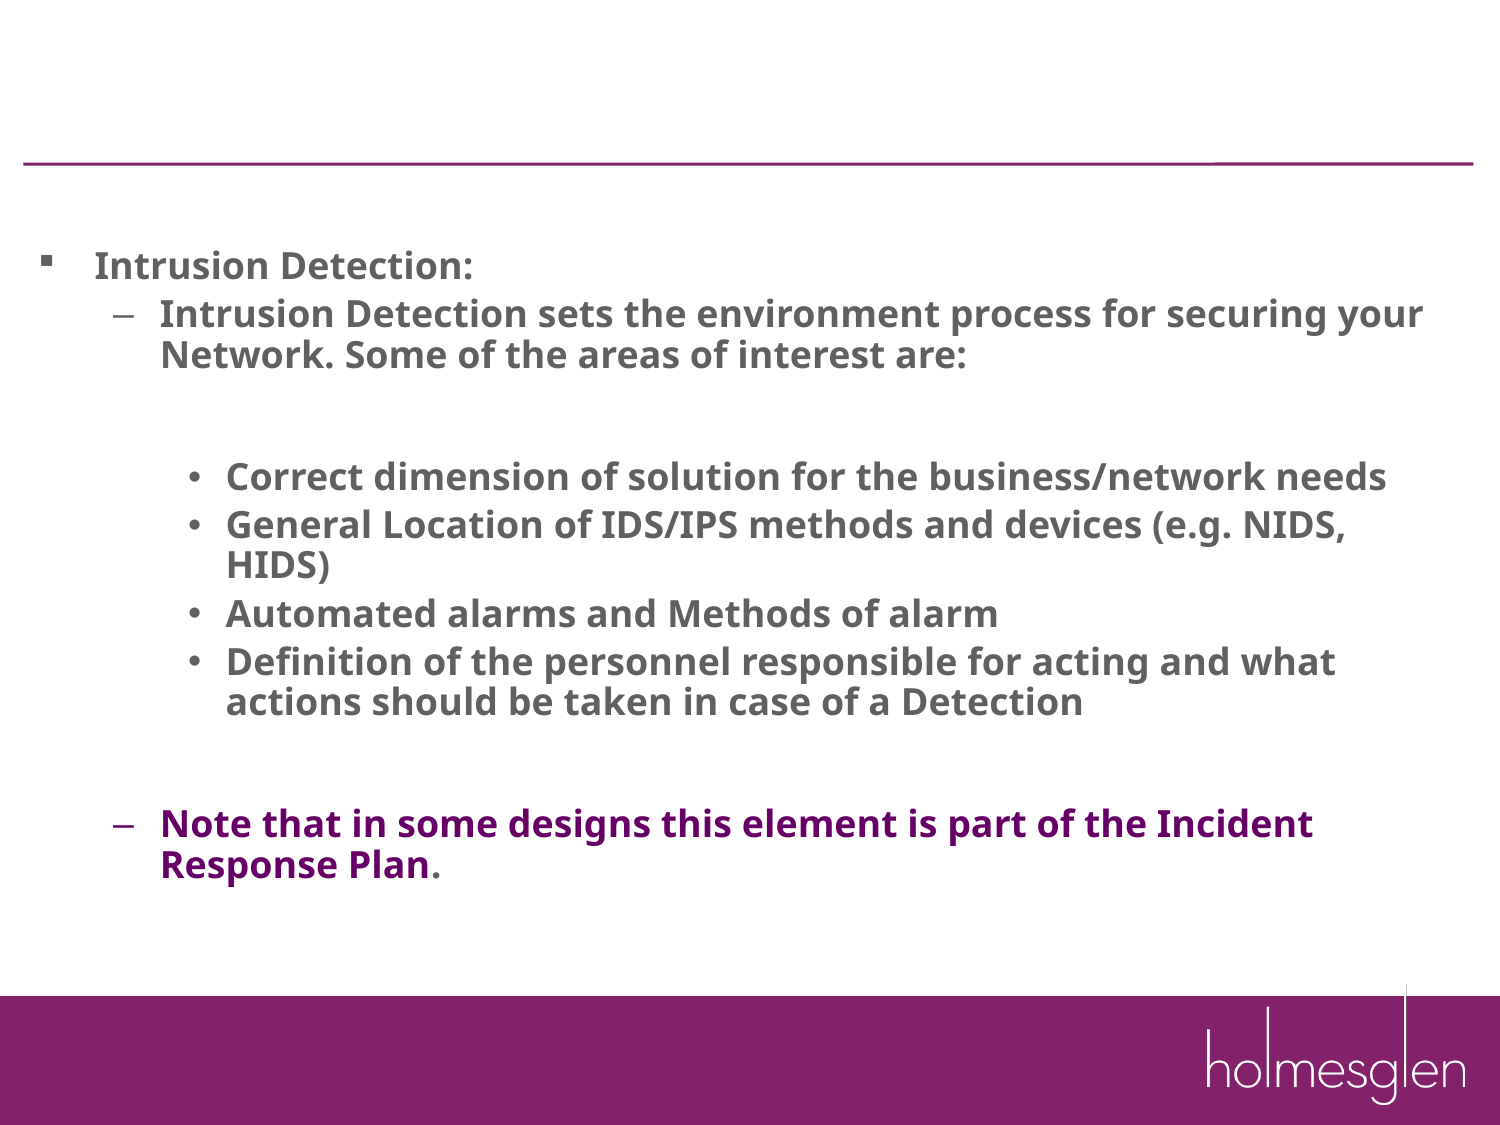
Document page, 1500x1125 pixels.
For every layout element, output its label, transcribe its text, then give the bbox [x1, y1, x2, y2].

picture [1207, 984, 1465, 1105]
list Intrusion Detection: Intrusion Detection sets the environment process for securing your Network. Some of the areas of interest are: Correct dimension of solution for the business/network needs General Location of IDS/IPS methods and devices (e.g. NIDS, HIDS) Automated alarms and Methods of alarm Definition of the personnel responsible for acting and what actions should be taken in case of a Detection Note that in some designs this element is part of the Incident Response Plan. [23, 187, 1474, 973]
